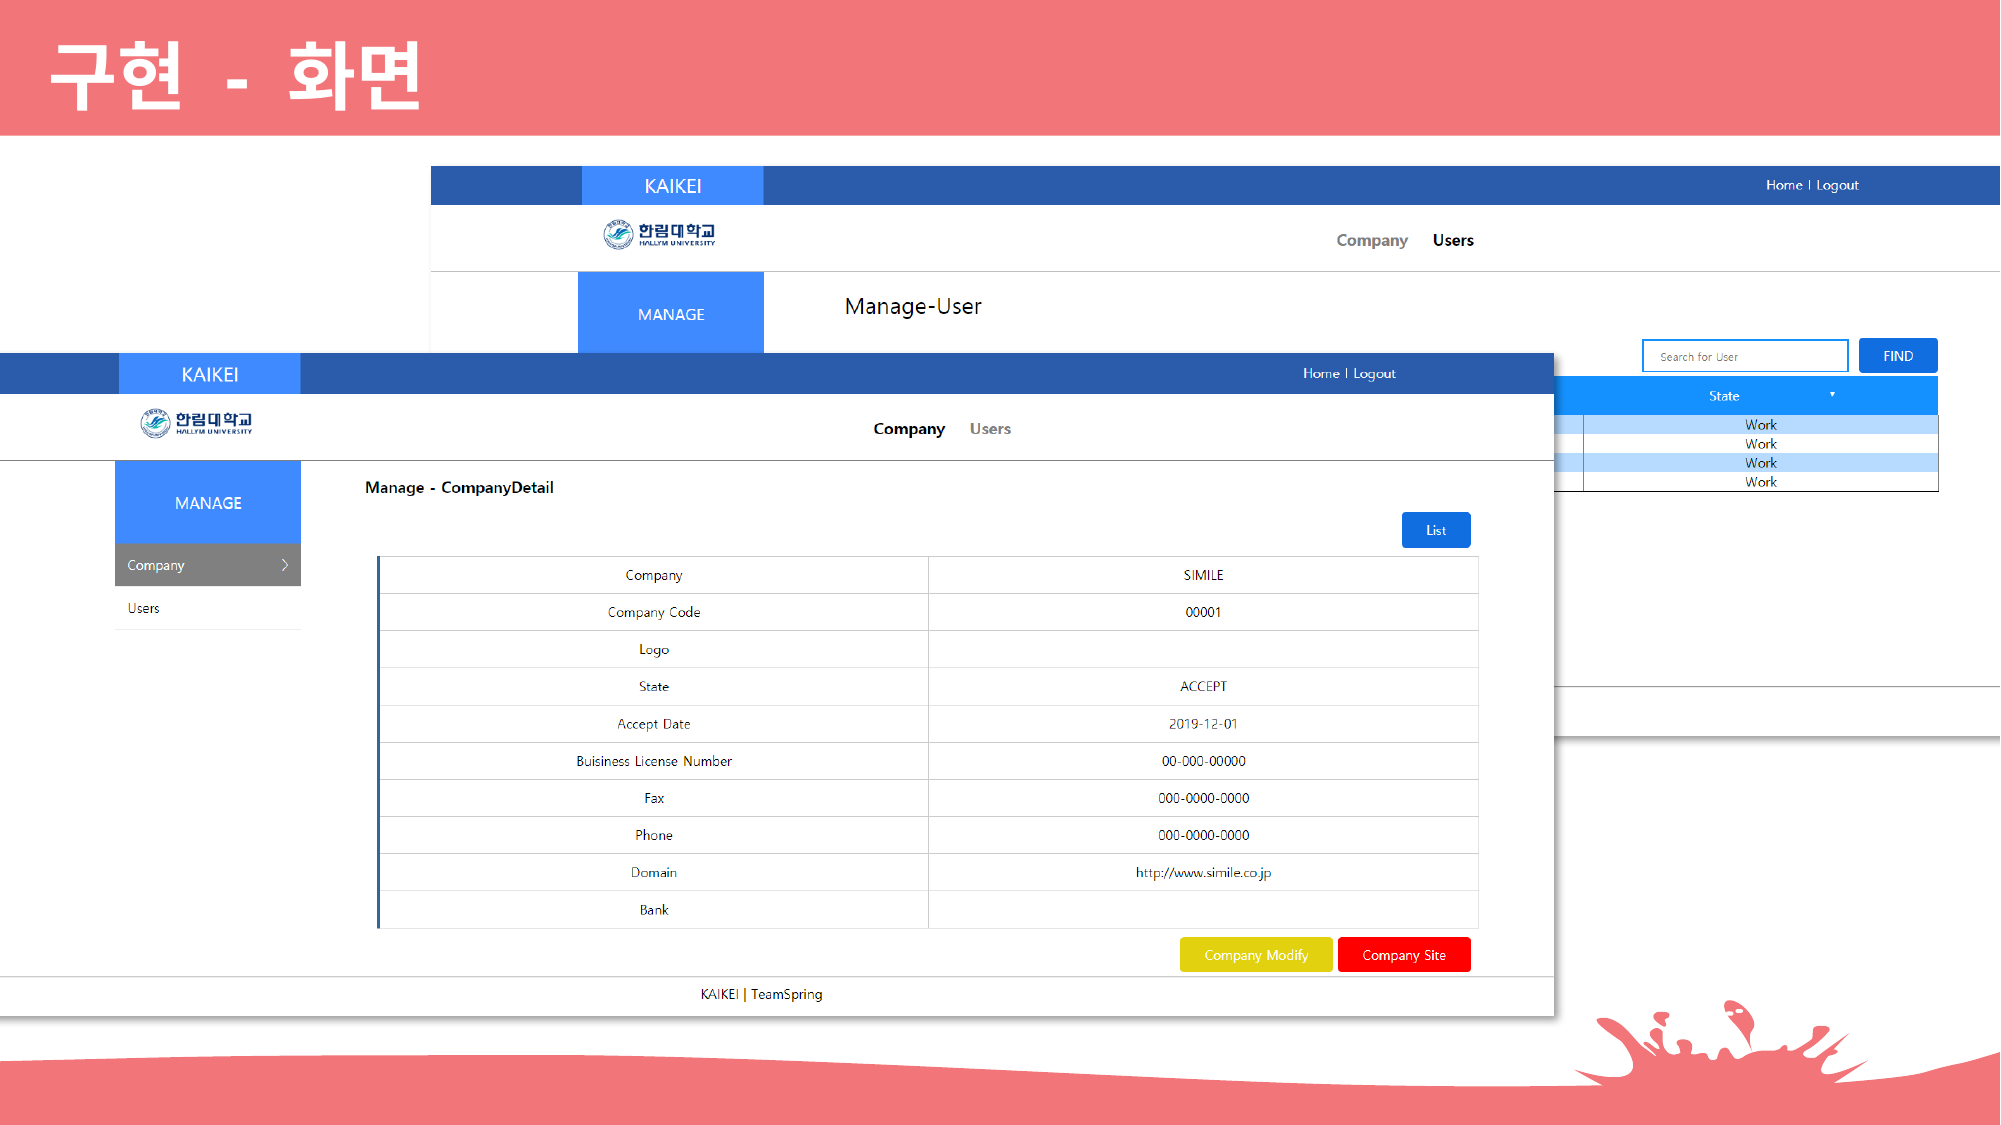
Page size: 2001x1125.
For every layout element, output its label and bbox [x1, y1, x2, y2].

text_box [0, 1006, 2000, 1125]
text_box [0, 0, 2000, 136]
picture [0, 166, 2000, 1006]
